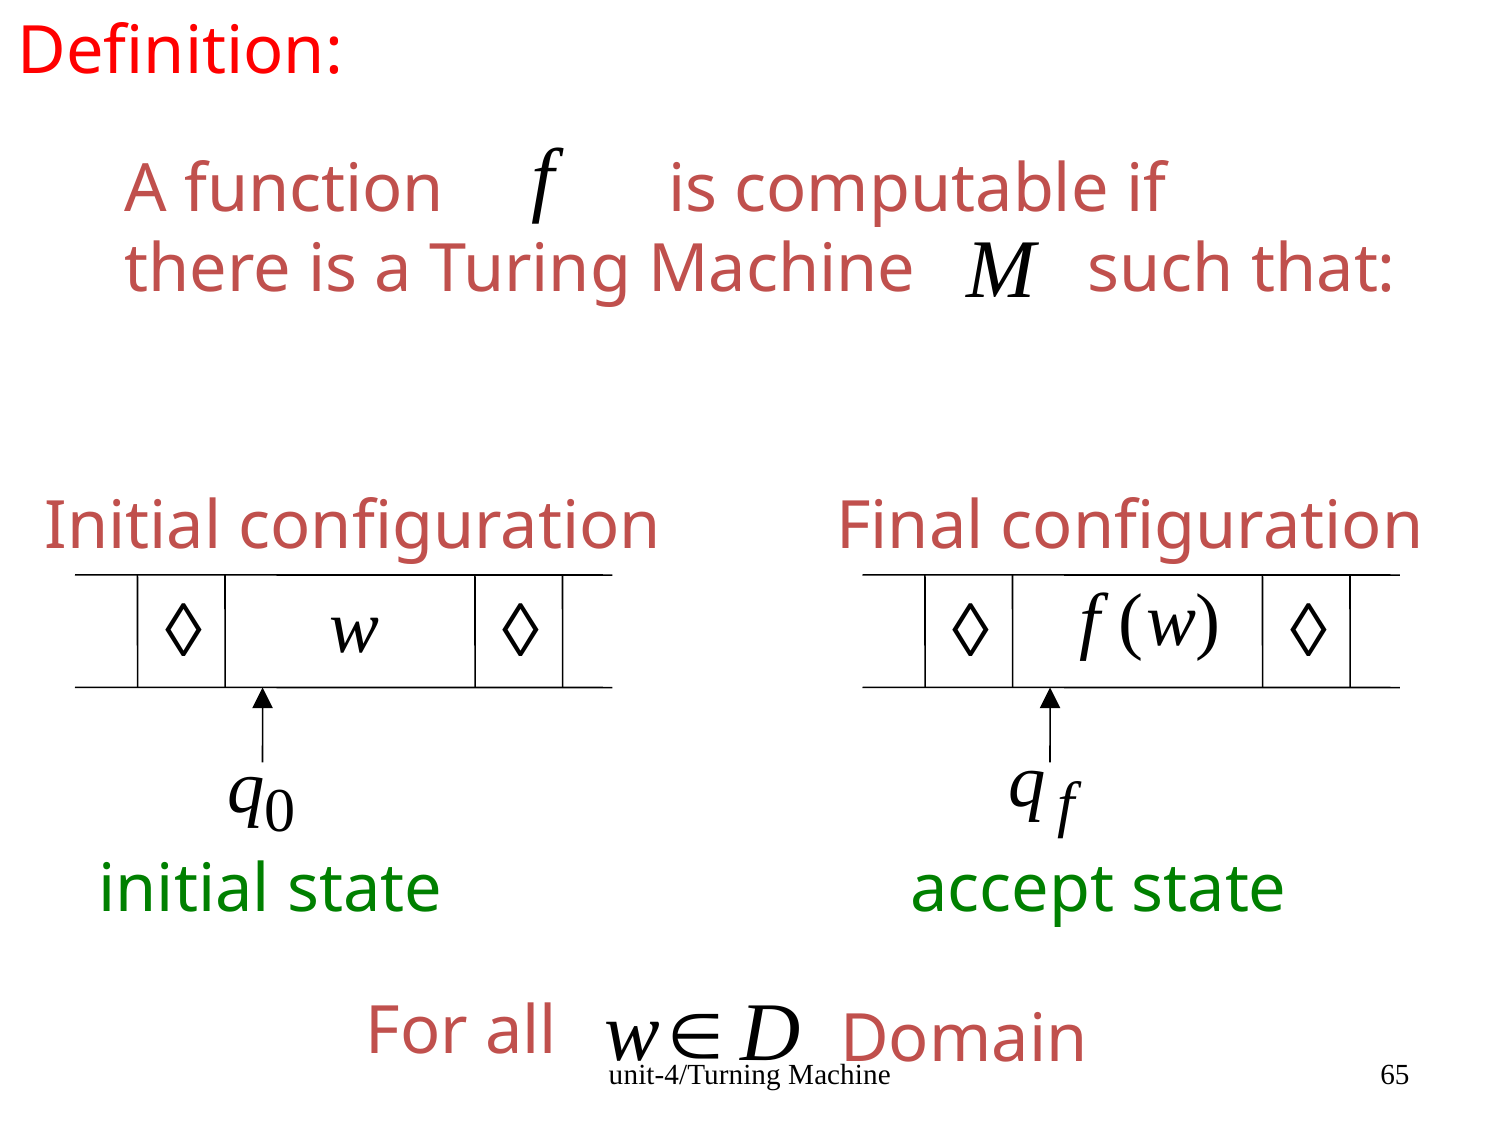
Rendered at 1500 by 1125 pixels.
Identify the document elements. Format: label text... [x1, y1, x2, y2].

slide_number 65 [1074, 1042, 1425, 1103]
footer unit-4/Turning Machine [512, 1042, 988, 1103]
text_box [599, 999, 805, 1067]
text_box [962, 237, 1053, 303]
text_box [1062, 587, 1224, 667]
text_box initial state [83, 837, 458, 933]
text_box For all [350, 979, 573, 1074]
text_box [252, 687, 273, 748]
text_box A function is computable if there is a Turing Machine such that: [109, 137, 1430, 313]
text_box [162, 599, 205, 661]
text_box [512, 141, 576, 230]
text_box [499, 599, 542, 661]
text_box Domain [825, 987, 1103, 1083]
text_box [949, 599, 992, 661]
text_box accept state [895, 837, 1303, 933]
text_box Final configuration [821, 474, 1439, 570]
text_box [324, 612, 380, 659]
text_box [224, 749, 298, 838]
text_box Definition: [2, 0, 359, 95]
text_box [1039, 687, 1061, 742]
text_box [1287, 599, 1330, 661]
text_box Initial configuration [29, 474, 677, 570]
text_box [1004, 743, 1093, 844]
